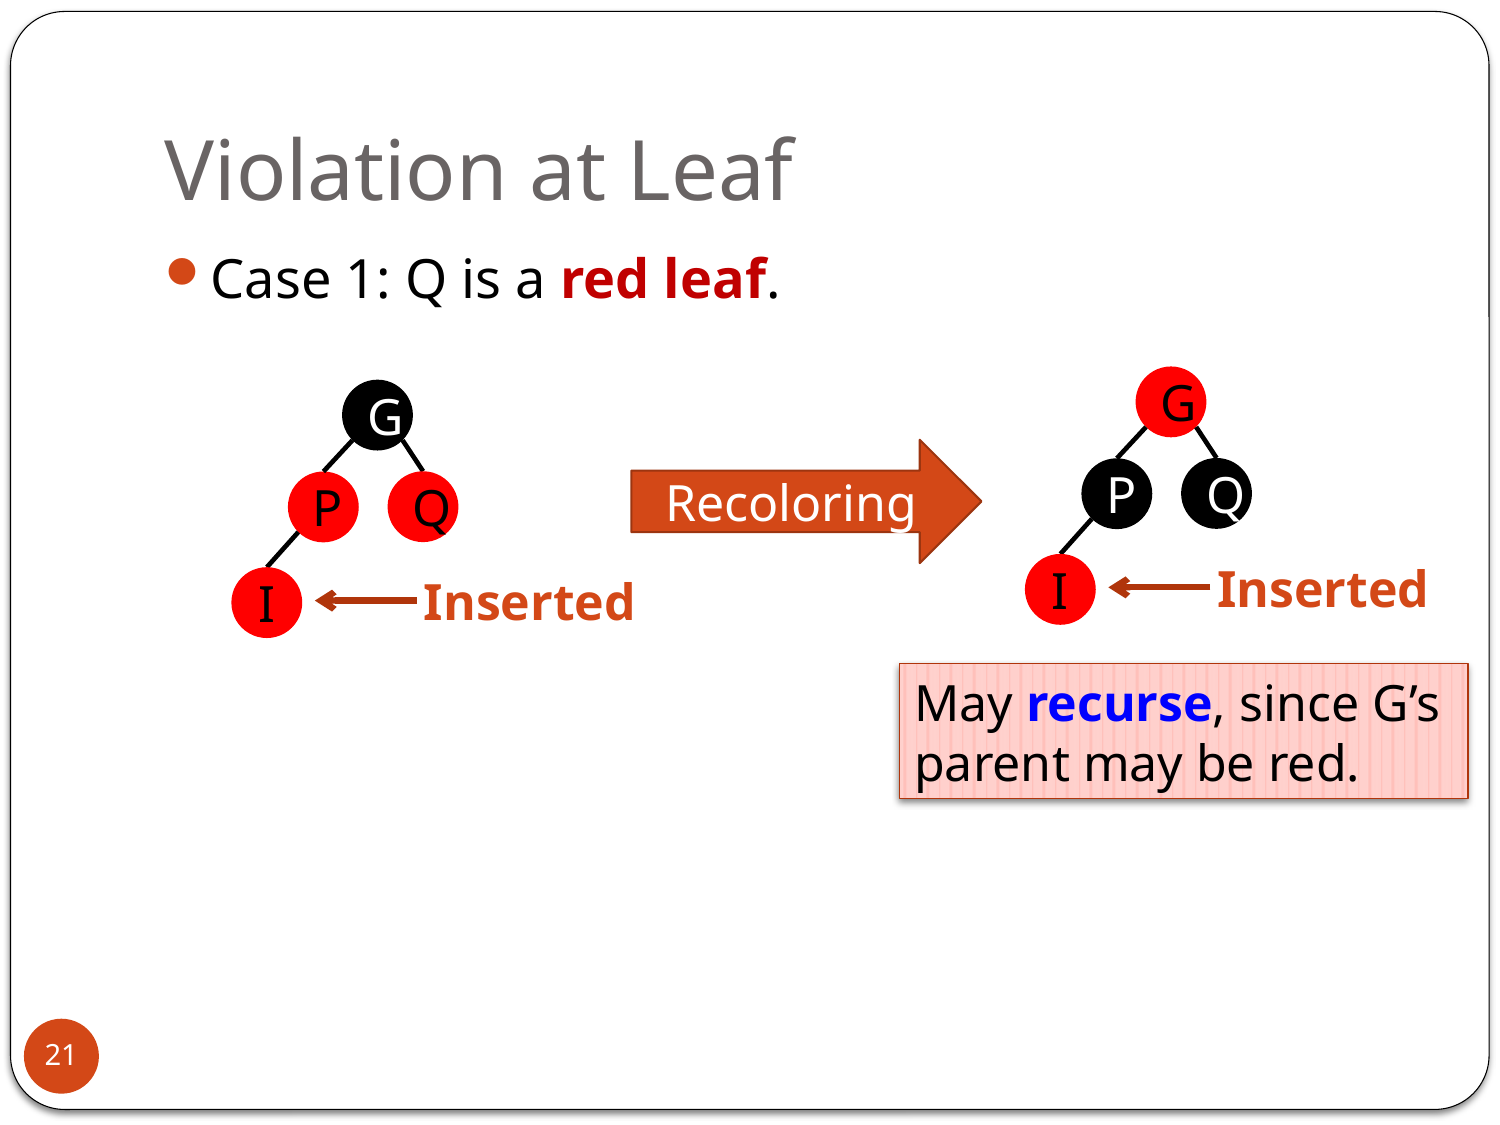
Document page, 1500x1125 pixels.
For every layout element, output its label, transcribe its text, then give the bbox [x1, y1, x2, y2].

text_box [1024, 366, 1430, 626]
list Case 1: Q is a red leaf. [150, 237, 1425, 988]
text_box May recurse, since G’s parent may be red. [899, 663, 1469, 799]
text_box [231, 379, 637, 640]
text_box Recoloring [643, 438, 983, 565]
title Violation at Leaf [150, 45, 1425, 233]
slide_number 21 [23, 1018, 99, 1094]
